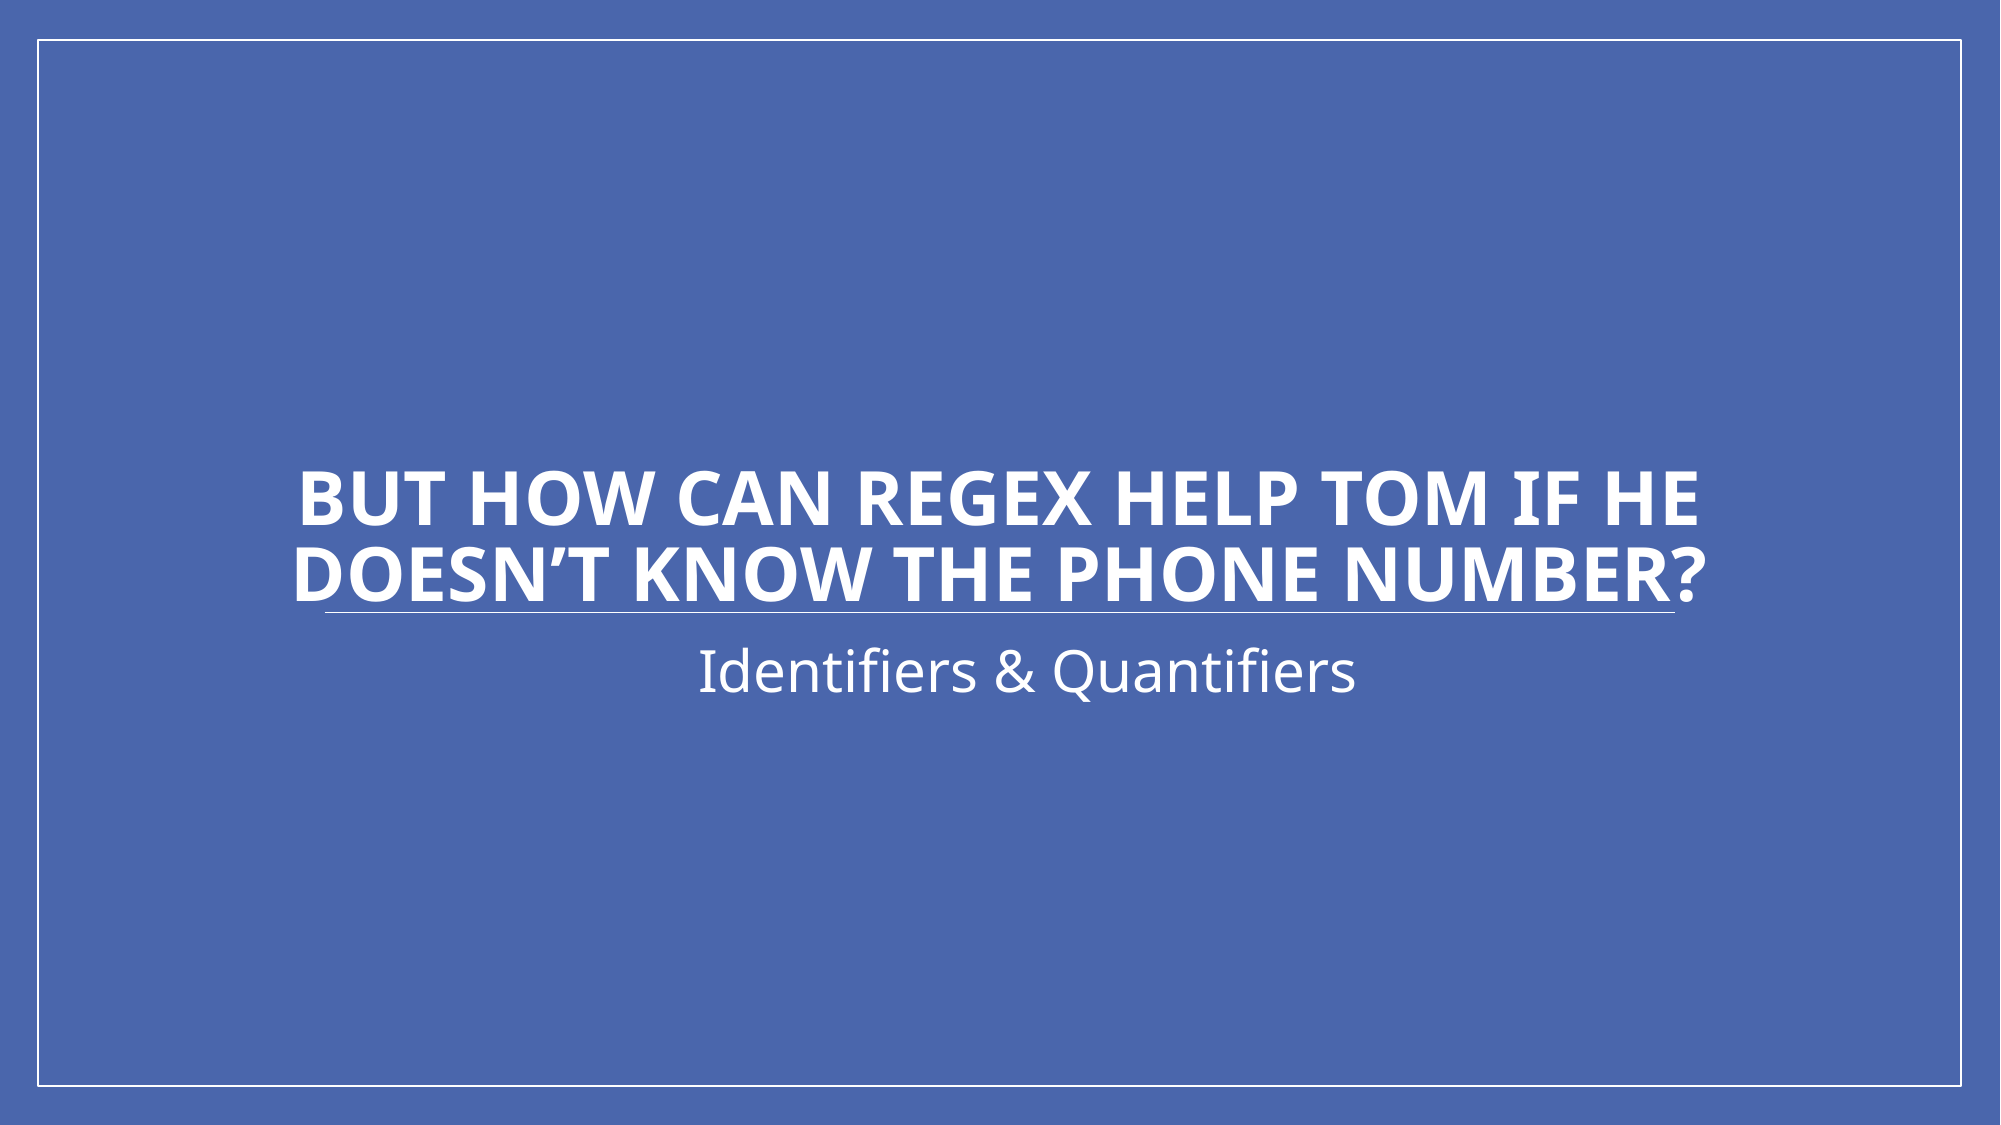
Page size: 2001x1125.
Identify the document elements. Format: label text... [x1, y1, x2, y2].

title BUT HOW CAN REGEX HELP TOM IF HE DOESN’T KNOW THE PHONE NUMBER? [182, 144, 1818, 625]
subtitle Identifiers & Quantifiers [280, 634, 1719, 863]
